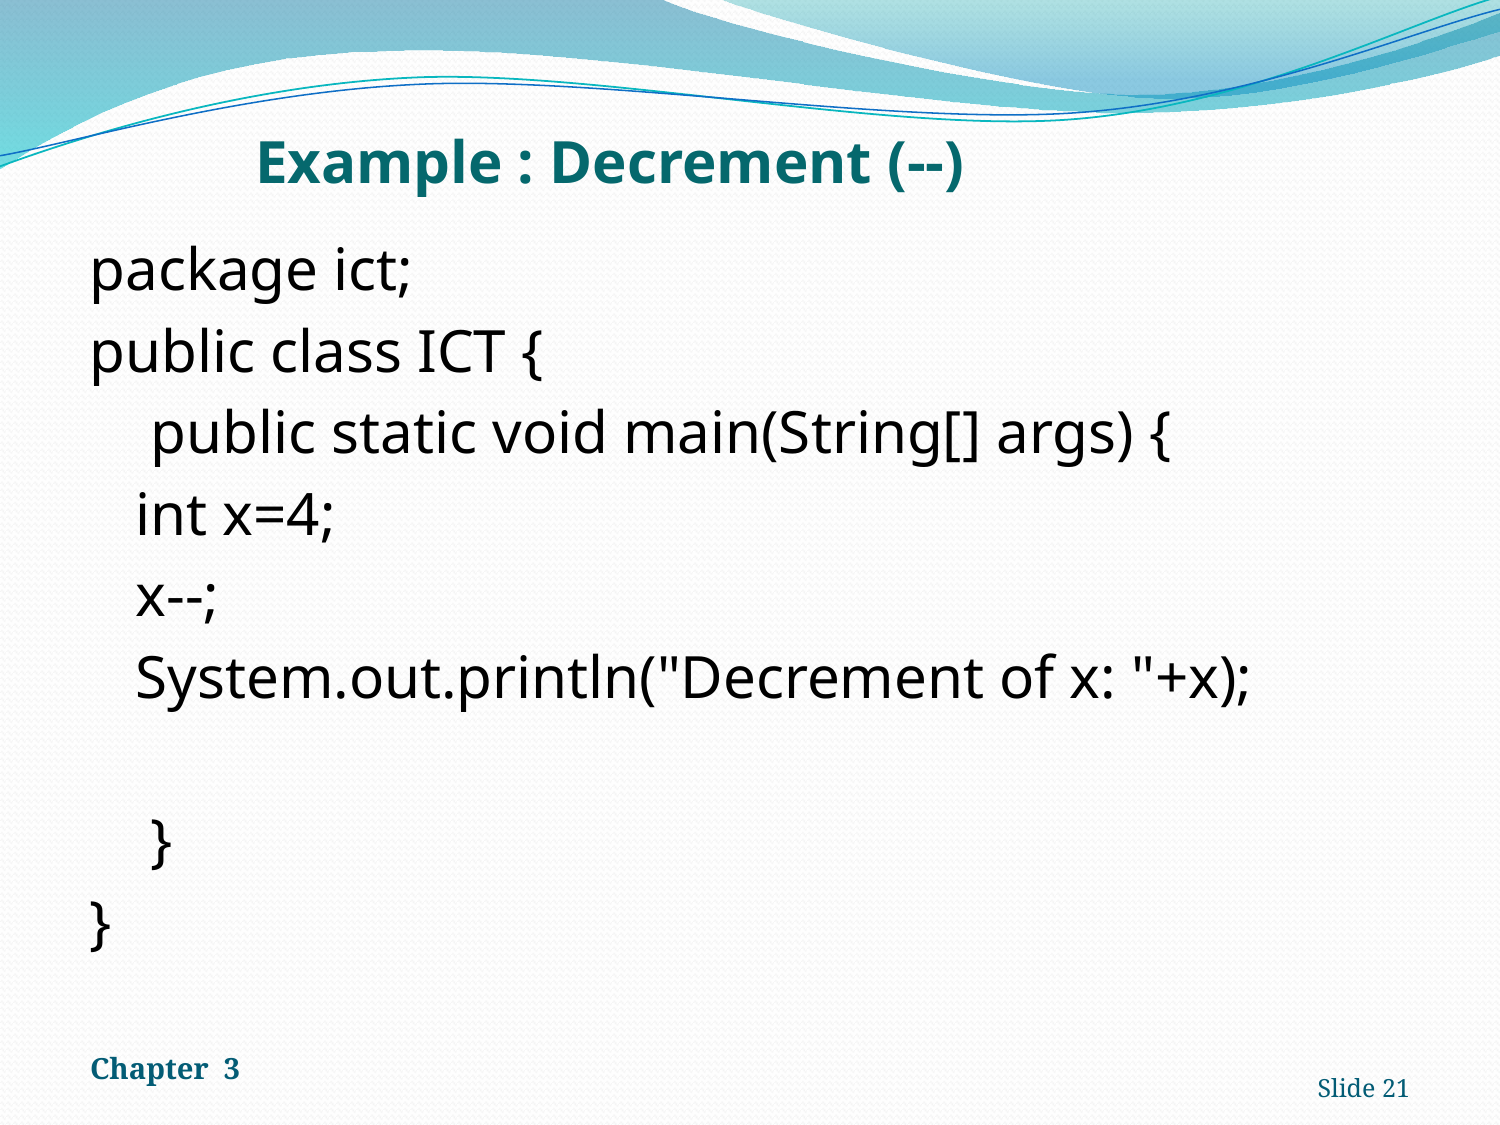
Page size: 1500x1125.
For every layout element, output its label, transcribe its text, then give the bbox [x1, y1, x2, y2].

slide_number Slide 21 [1299, 1065, 1425, 1125]
slide_number Chapter 3 [75, 1042, 425, 1103]
title Example : Decrement (--) [255, 104, 993, 196]
list package ict; public class ICT { public static void main(String[] args) { int x=4; x--; System.out.println("Decrement of x: "+x); } } [75, 224, 1450, 1043]
